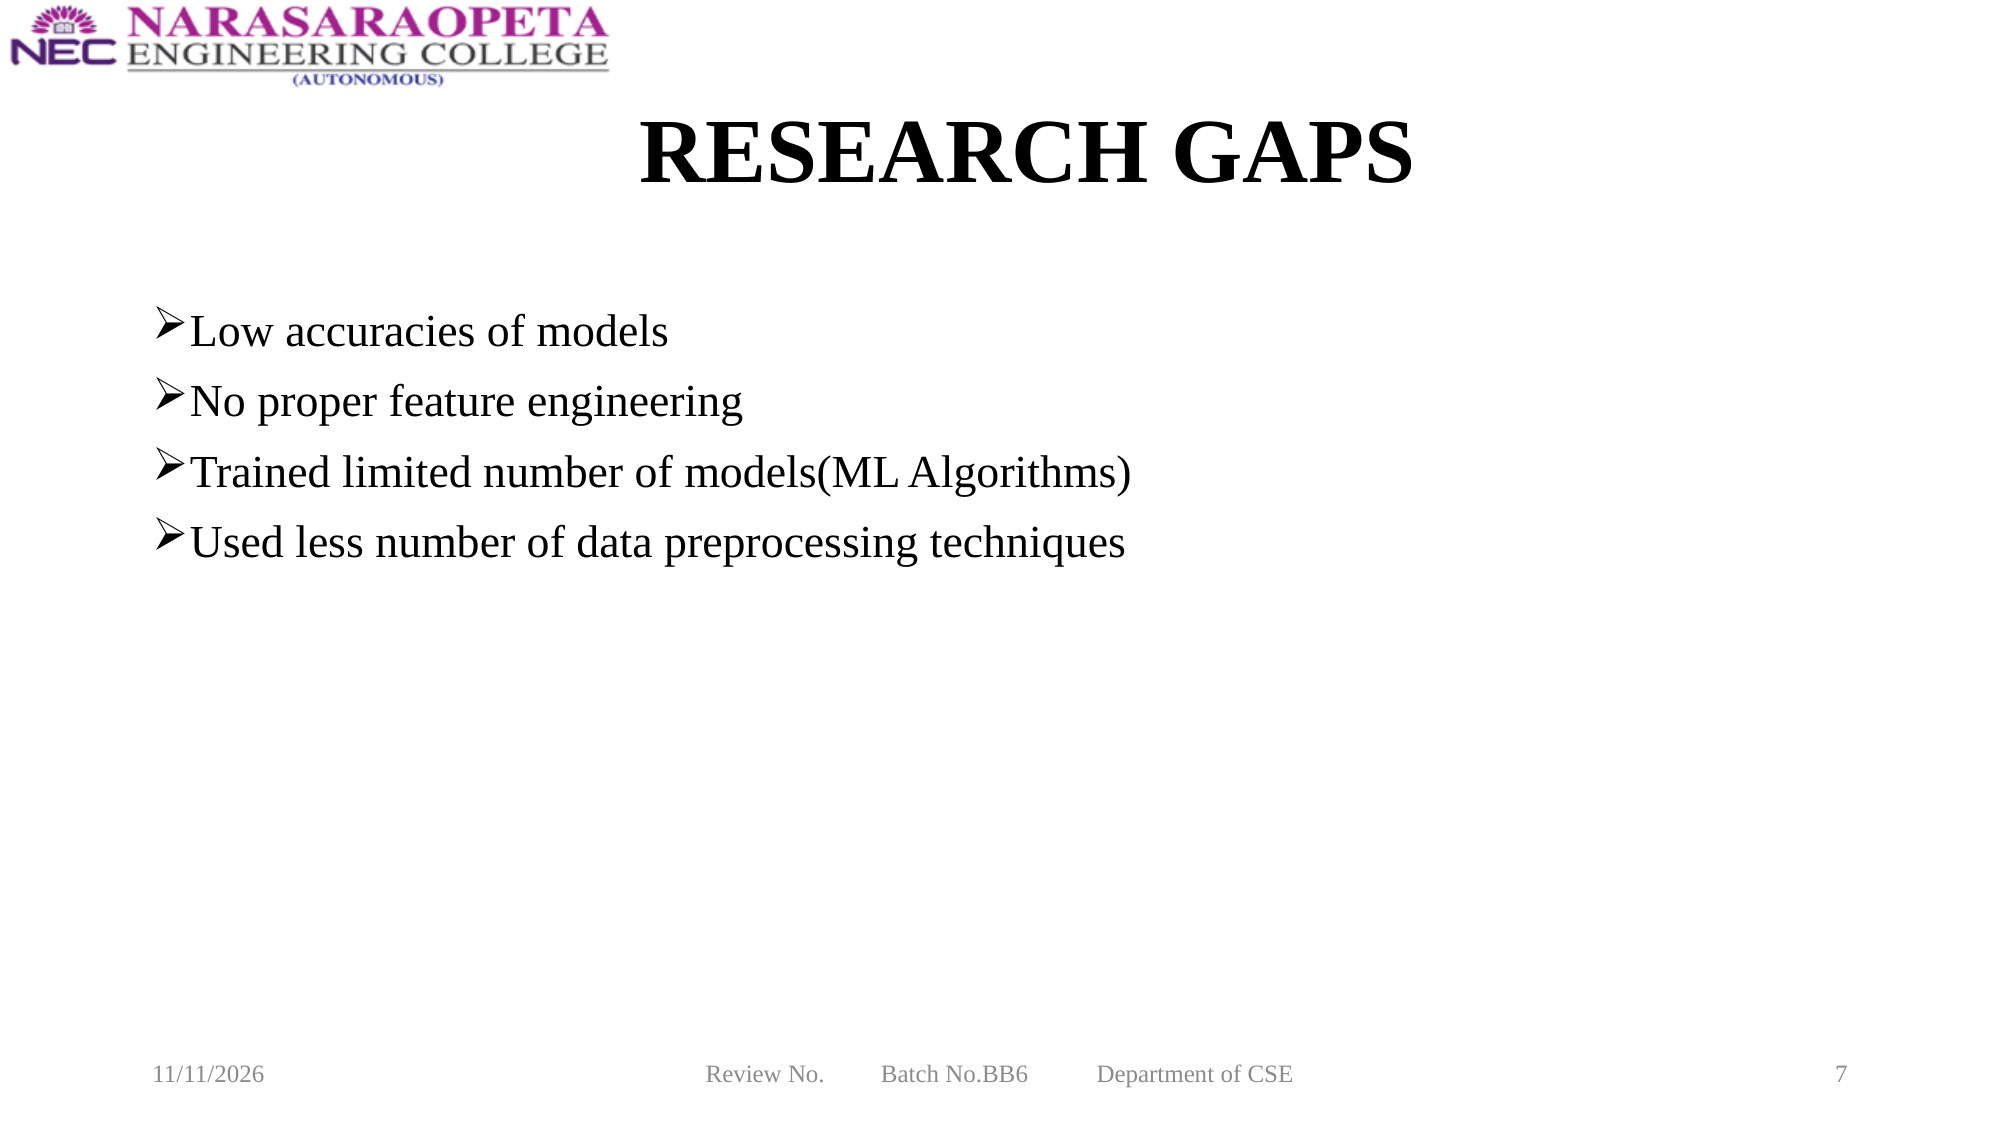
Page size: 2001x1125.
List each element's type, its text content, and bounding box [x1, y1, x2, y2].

footer Review No. Batch No.BB6 Department of CSE [662, 1042, 1338, 1103]
list Low accuracies of models No proper feature engineering Trained limited number of models(ML Algorithms) Used less number of data preprocessing techniques [137, 299, 1863, 1014]
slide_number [137, 1042, 588, 1103]
title RESEARCH GAPS [193, 59, 1863, 245]
slide_number 7 [1412, 1042, 1863, 1103]
picture [0, 0, 1280, 719]
